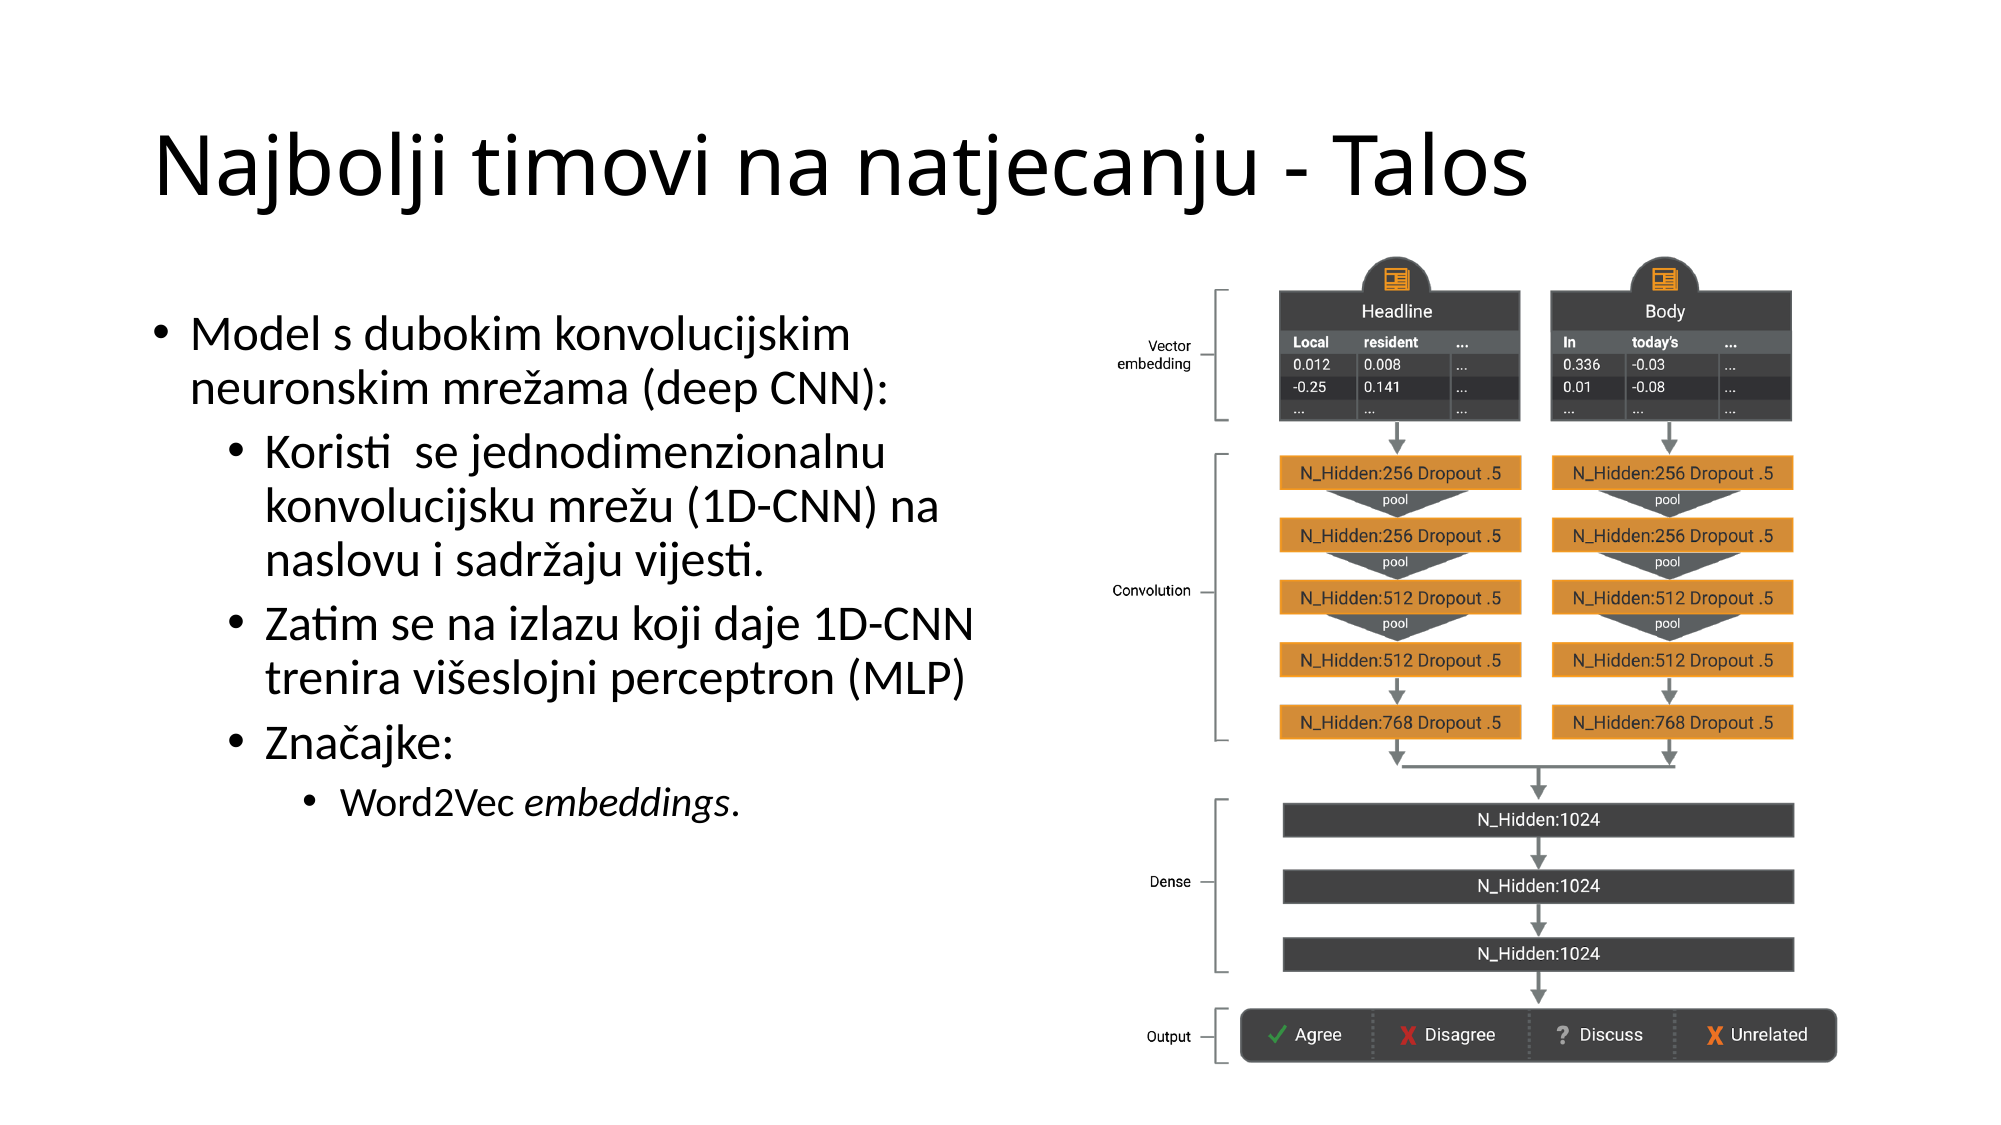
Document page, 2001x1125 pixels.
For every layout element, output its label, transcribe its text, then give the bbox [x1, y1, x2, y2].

list Model s dubokim konvolucijskim neuronskim mrežama (deep CNN): Koristi se jednodimenzionalnu konvolucijsku mrežu (1D-CNN) na naslovu i sadržaju vijesti. Zatim se na izlazu koji daje 1D-CNN trenira višeslojni perceptron (MLP) Značajke: Word2Vec embeddings. [137, 299, 1086, 1038]
picture [1086, 231, 1863, 1095]
title Najbolji timovi na natjecanju - Talos [137, 59, 1863, 278]
